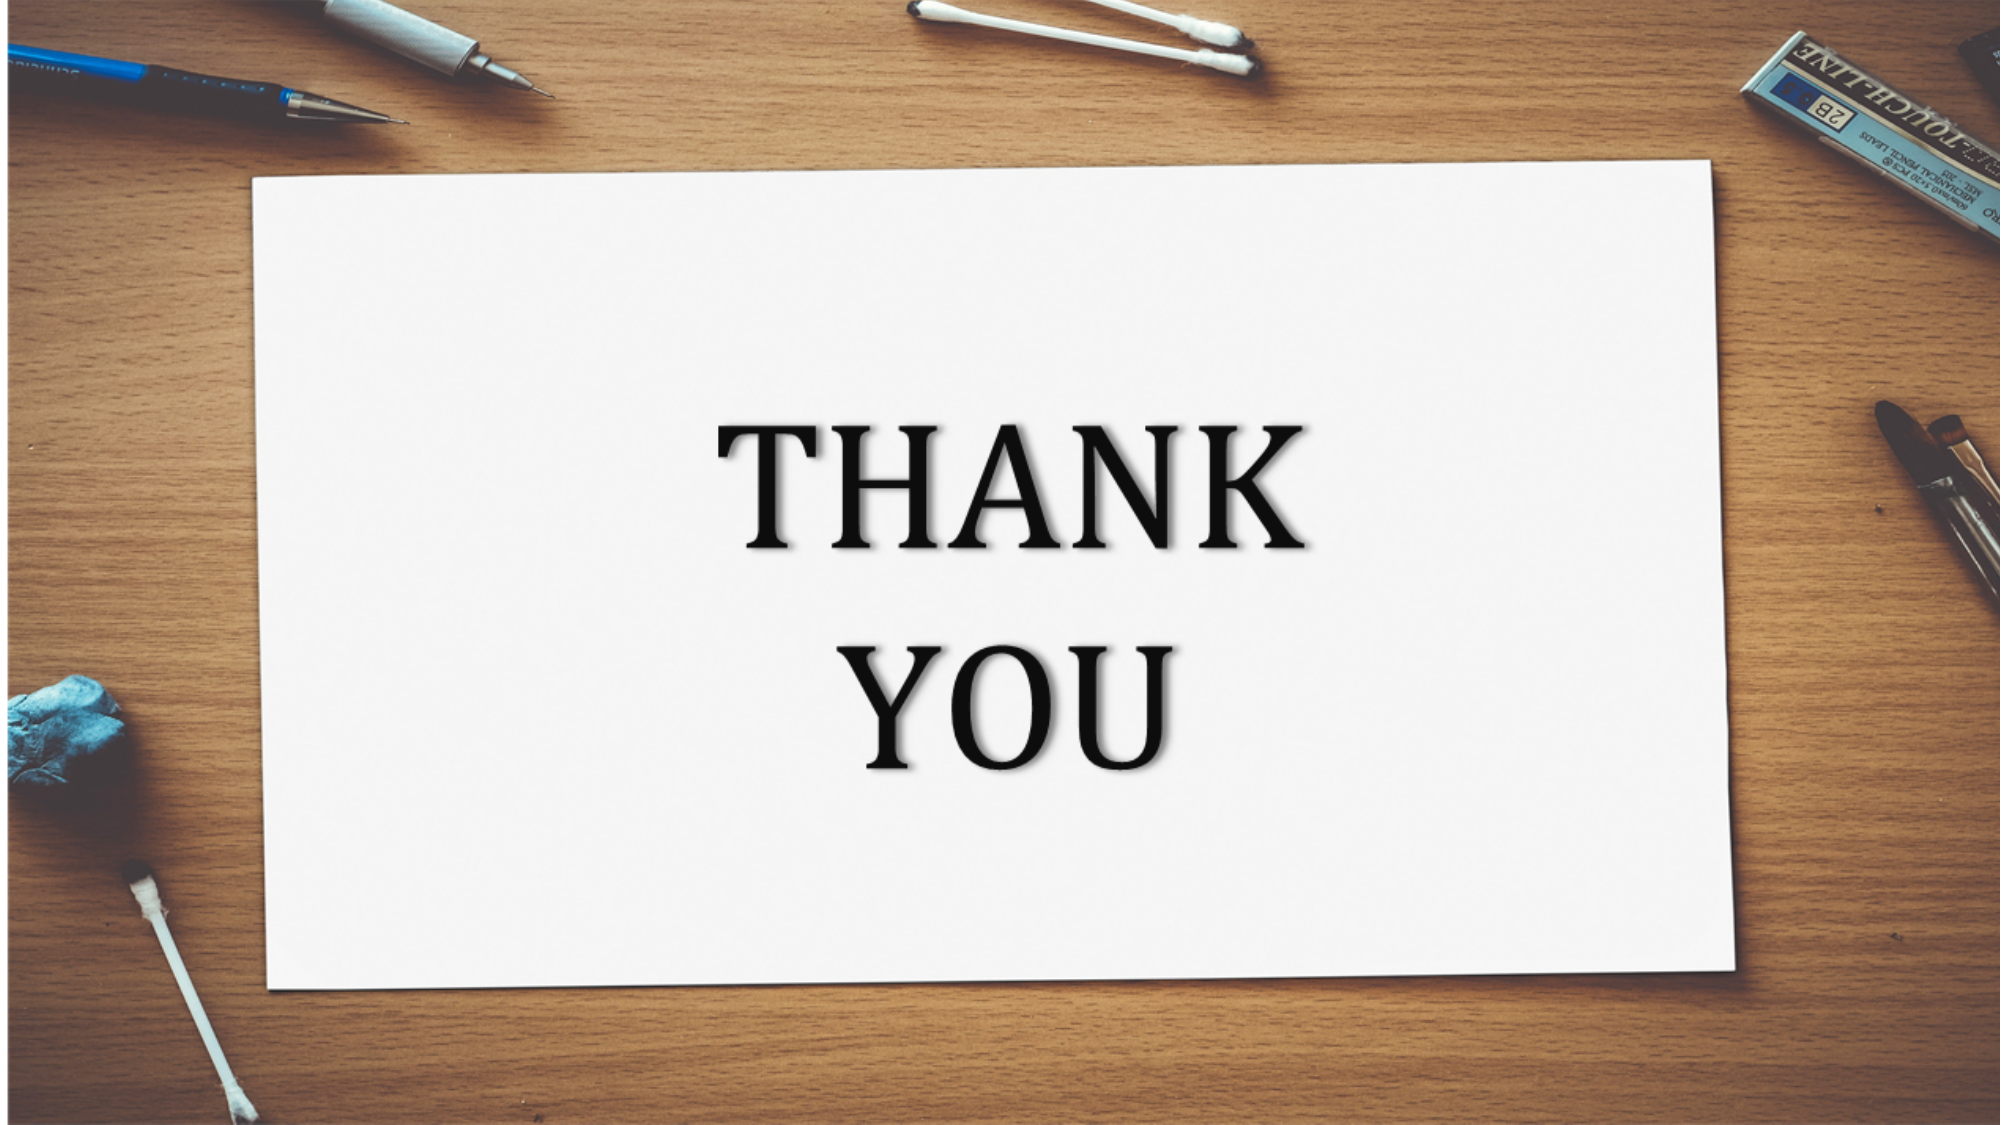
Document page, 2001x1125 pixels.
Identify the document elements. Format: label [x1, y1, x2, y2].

list [0, 0, 2000, 1125]
